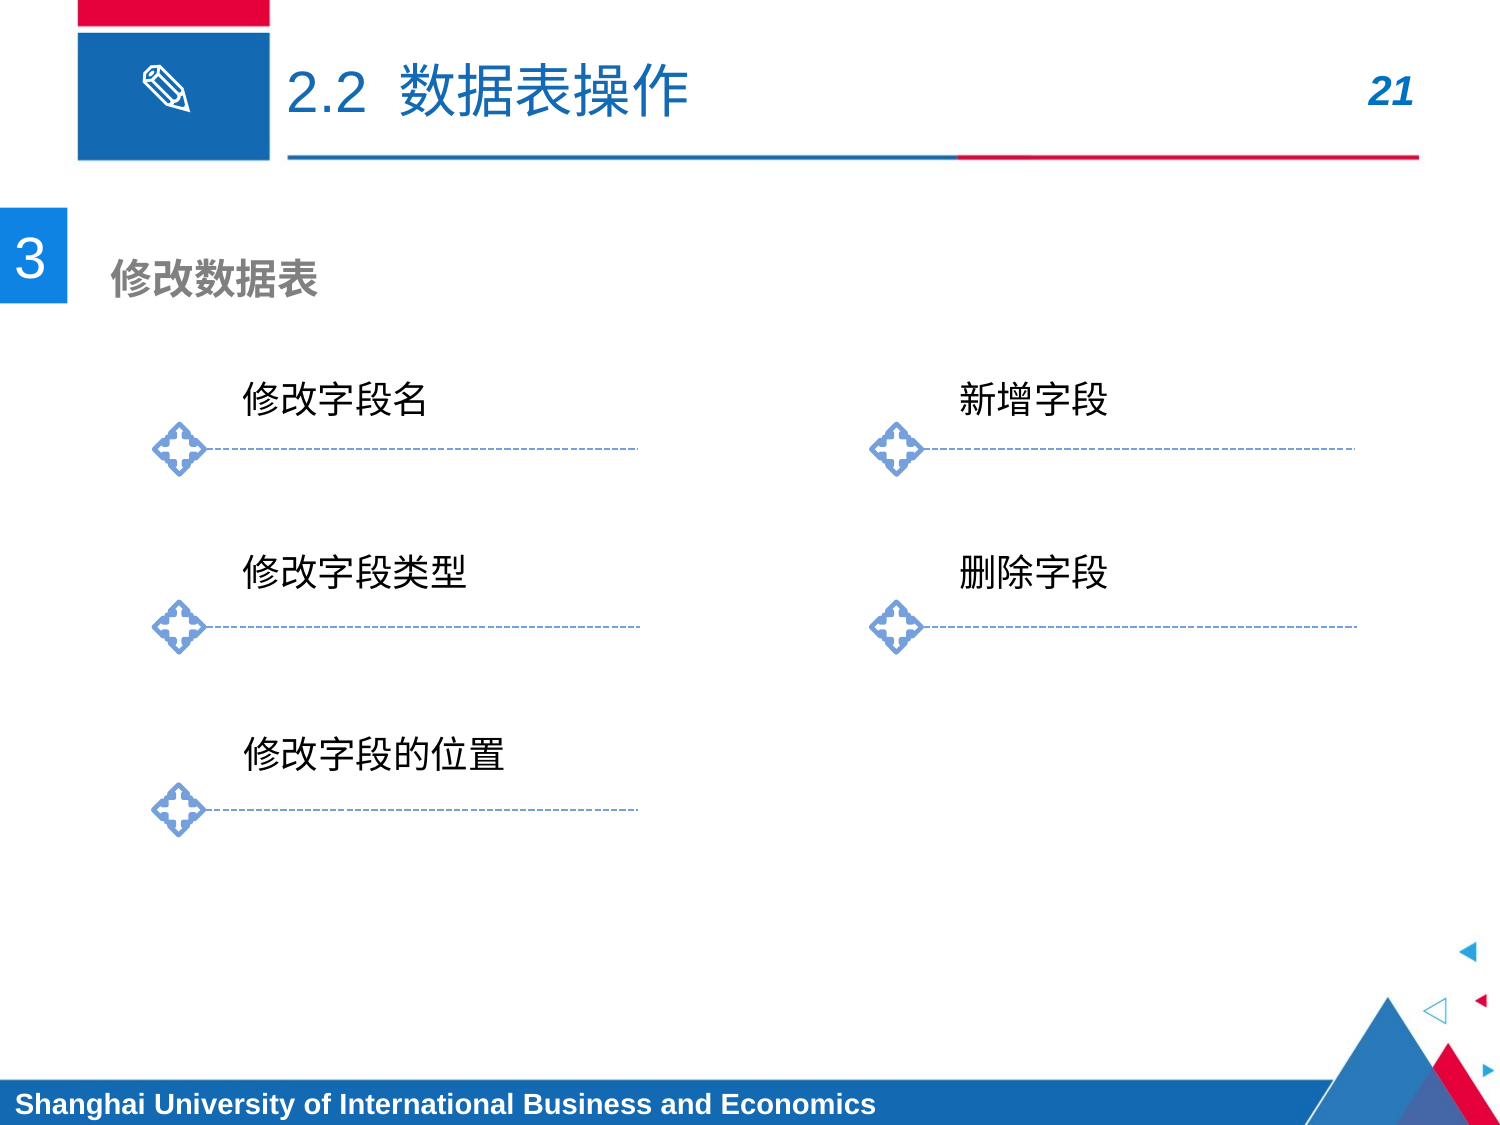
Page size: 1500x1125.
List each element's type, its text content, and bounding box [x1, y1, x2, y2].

picture [0, 0, 1500, 1125]
title 2.2 数据表操作 [271, 25, 1046, 153]
text_box 新增字段 [944, 368, 1125, 422]
text_box 修改字段的位置 [228, 723, 521, 783]
text_box 修改字段名 [227, 368, 446, 422]
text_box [153, 784, 638, 836]
text_box 修改字段类型 [228, 541, 483, 600]
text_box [871, 423, 1356, 475]
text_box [0, 207, 68, 304]
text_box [153, 601, 640, 653]
text_box 删除字段 [944, 541, 1125, 600]
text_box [870, 601, 1357, 653]
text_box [153, 423, 639, 475]
text_box 修改数据表 [70, 245, 842, 310]
